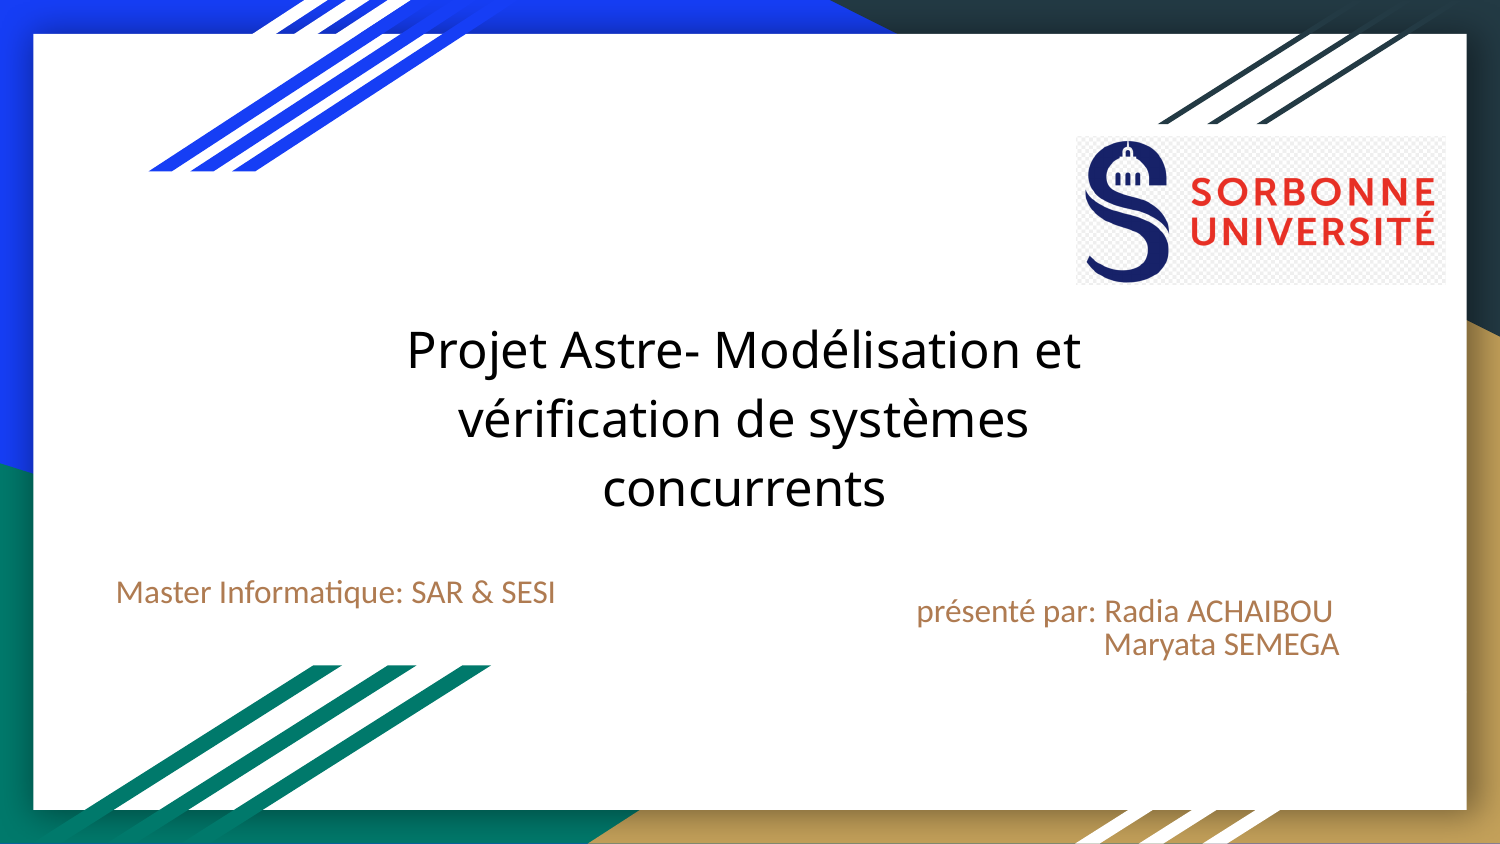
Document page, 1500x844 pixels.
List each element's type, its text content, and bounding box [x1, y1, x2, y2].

title Projet Astre- Modélisation et vérification de systèmes concurrents [304, 298, 1185, 537]
subtitle présenté par: Radia ACHAIBOU Maryata SEMEGA [818, 582, 1432, 706]
subtitle Master Informatique: SAR & SESI [33, 563, 647, 632]
picture [1076, 136, 1447, 286]
